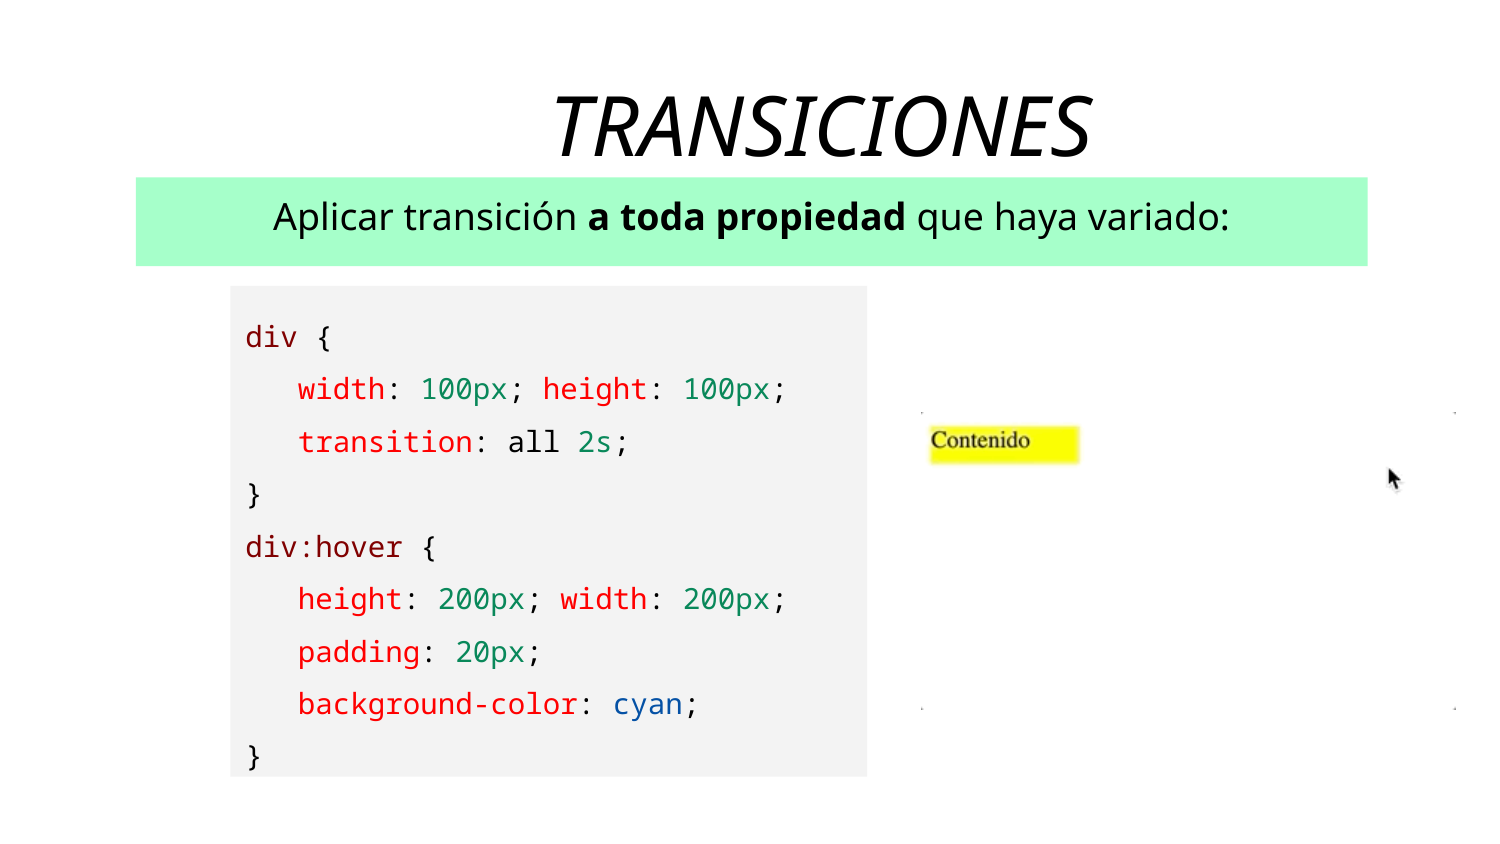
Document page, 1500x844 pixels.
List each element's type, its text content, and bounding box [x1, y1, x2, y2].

picture [921, 412, 1456, 710]
text_box TRANSICIONES [176, 43, 1466, 232]
text_box Aplicar transición a toda propiedad que haya variado: [135, 177, 1368, 267]
text_box div { width: 100px; height: 100px; transition: all 2s; } div:hover { height: 200px; width: 200px; padding: 20px; background-color: cyan; } [230, 285, 868, 777]
